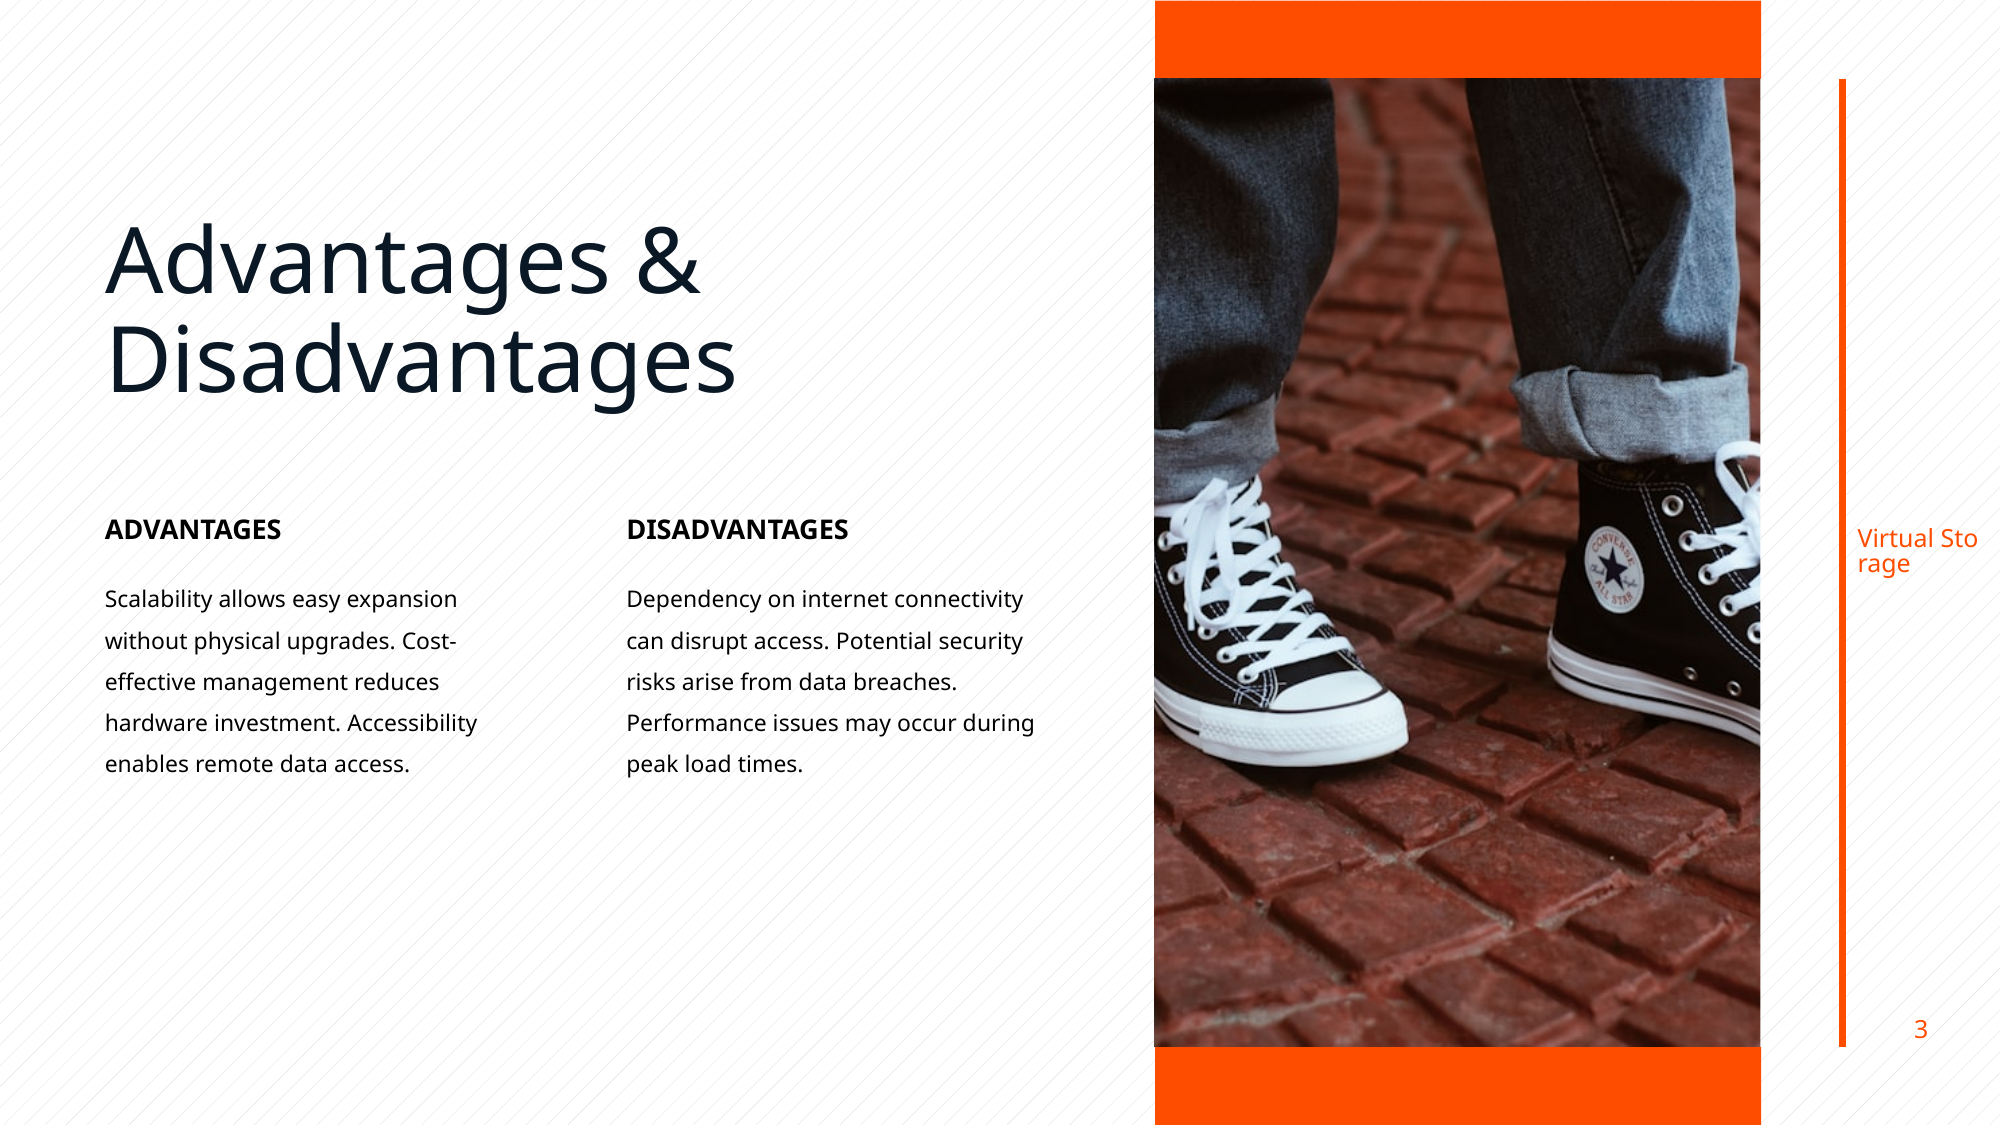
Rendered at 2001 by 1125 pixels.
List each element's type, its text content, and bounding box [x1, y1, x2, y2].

list Scalability allows easy expansion without physical upgrades. Cost-effective management reduces hardware investment. Accessibility enables remote data access. [88, 569, 555, 910]
list Dependency on internet connectivity can disrupt access. Potential security risks arise from data breaches. Performance issues may occur during peak load times. [609, 569, 1076, 910]
slide_number 3 [1842, 1010, 2000, 1056]
list DISADVANTAGES [609, 494, 1076, 561]
picture [1154, 78, 1761, 1047]
list ADVANTAGES [88, 494, 555, 561]
title Advantages & Disadvantages [90, 78, 1074, 421]
footer Virtual Storage [1842, 78, 2000, 1002]
